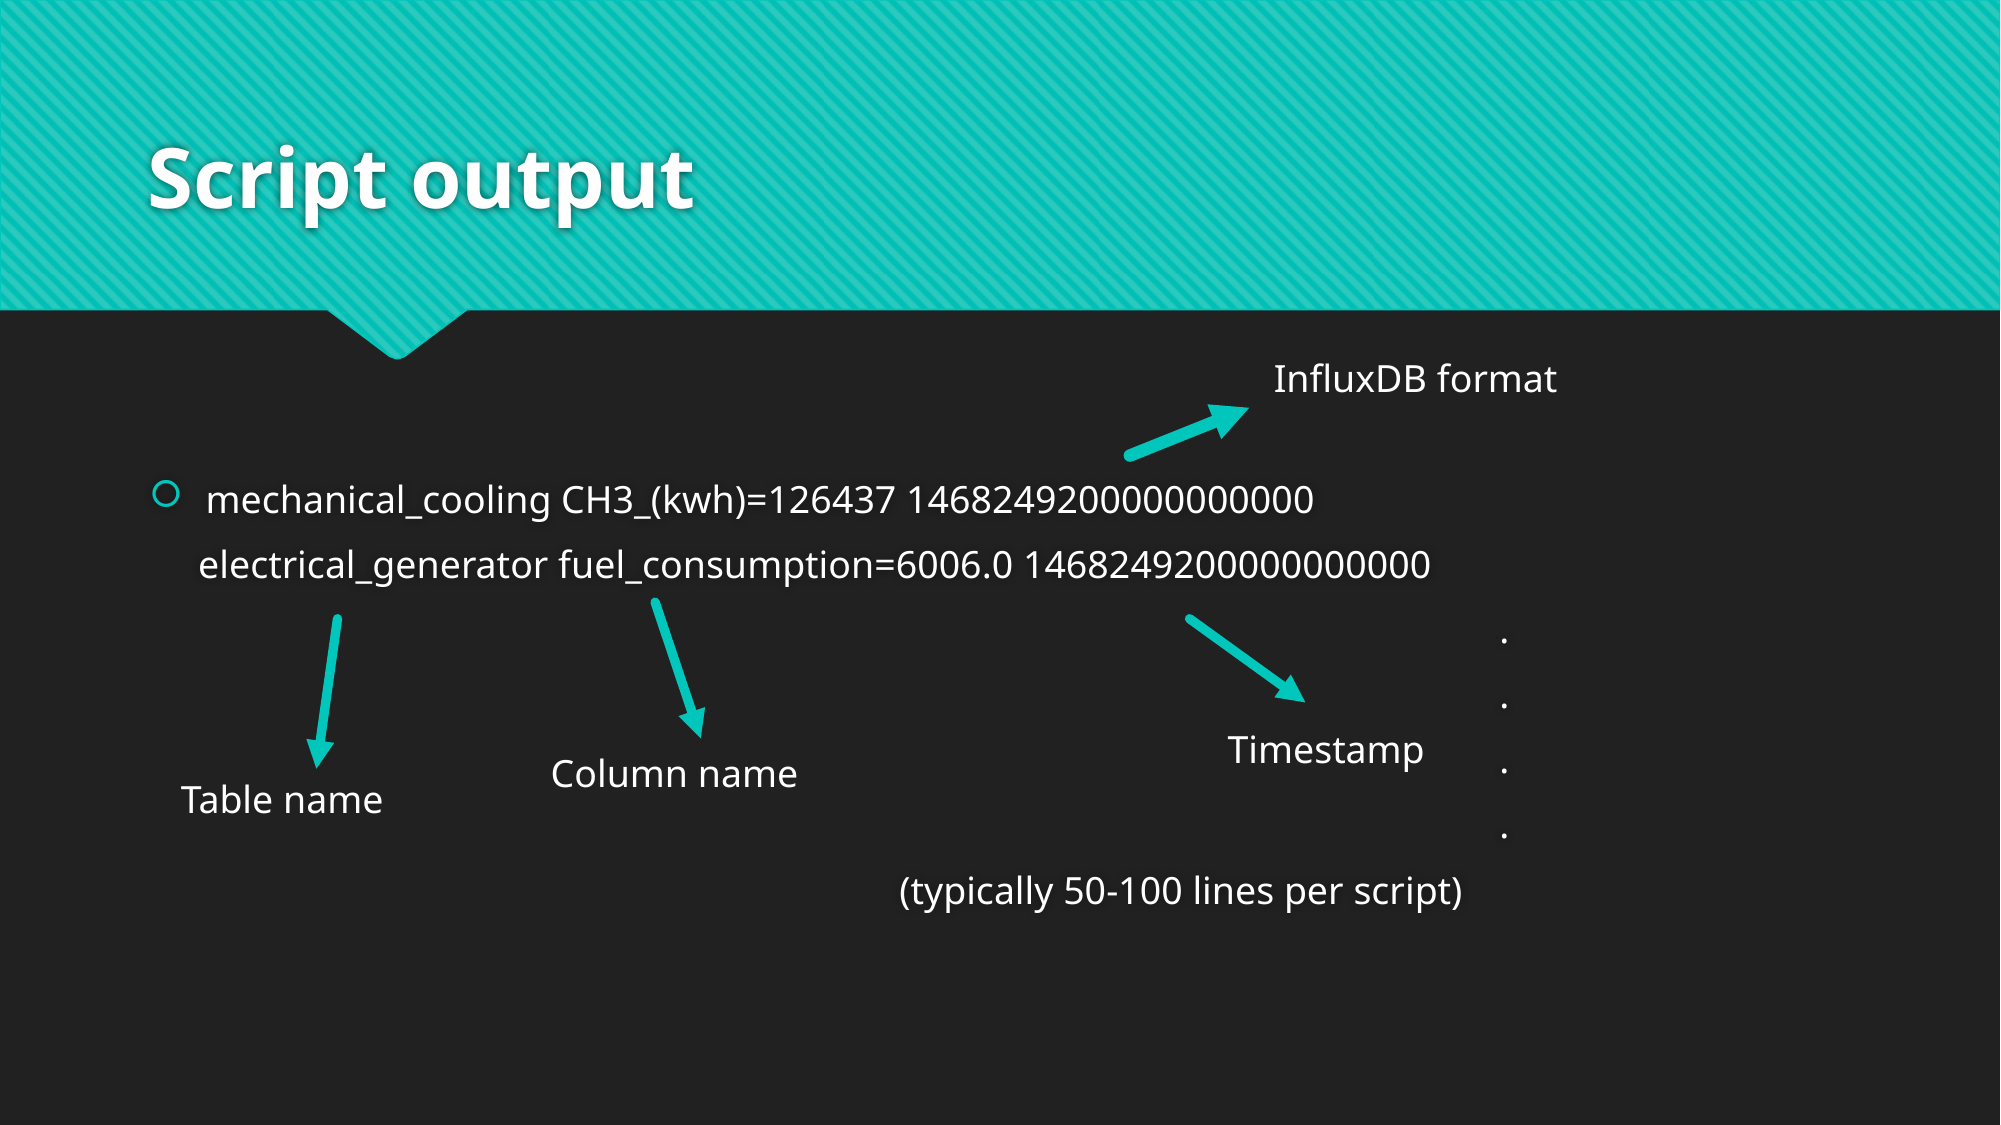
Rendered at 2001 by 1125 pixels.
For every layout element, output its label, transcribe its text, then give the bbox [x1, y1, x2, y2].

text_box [654, 601, 702, 739]
list mechanical_cooling CH3_(kwh)=126437 1468249200000000000 electrical_generator fuel_consumption=6006.0 1468249200000000000 . . . . (typically 50-100 lines per script) [134, 288, 1866, 1100]
title Script output [132, 73, 1868, 233]
text_box InfluxDB format [1249, 347, 1579, 407]
text_box Column name [535, 742, 837, 803]
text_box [316, 618, 338, 769]
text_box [1129, 407, 1250, 456]
text_box Timestamp [1212, 718, 1451, 779]
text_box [1189, 618, 1306, 703]
text_box Table name [166, 768, 467, 829]
